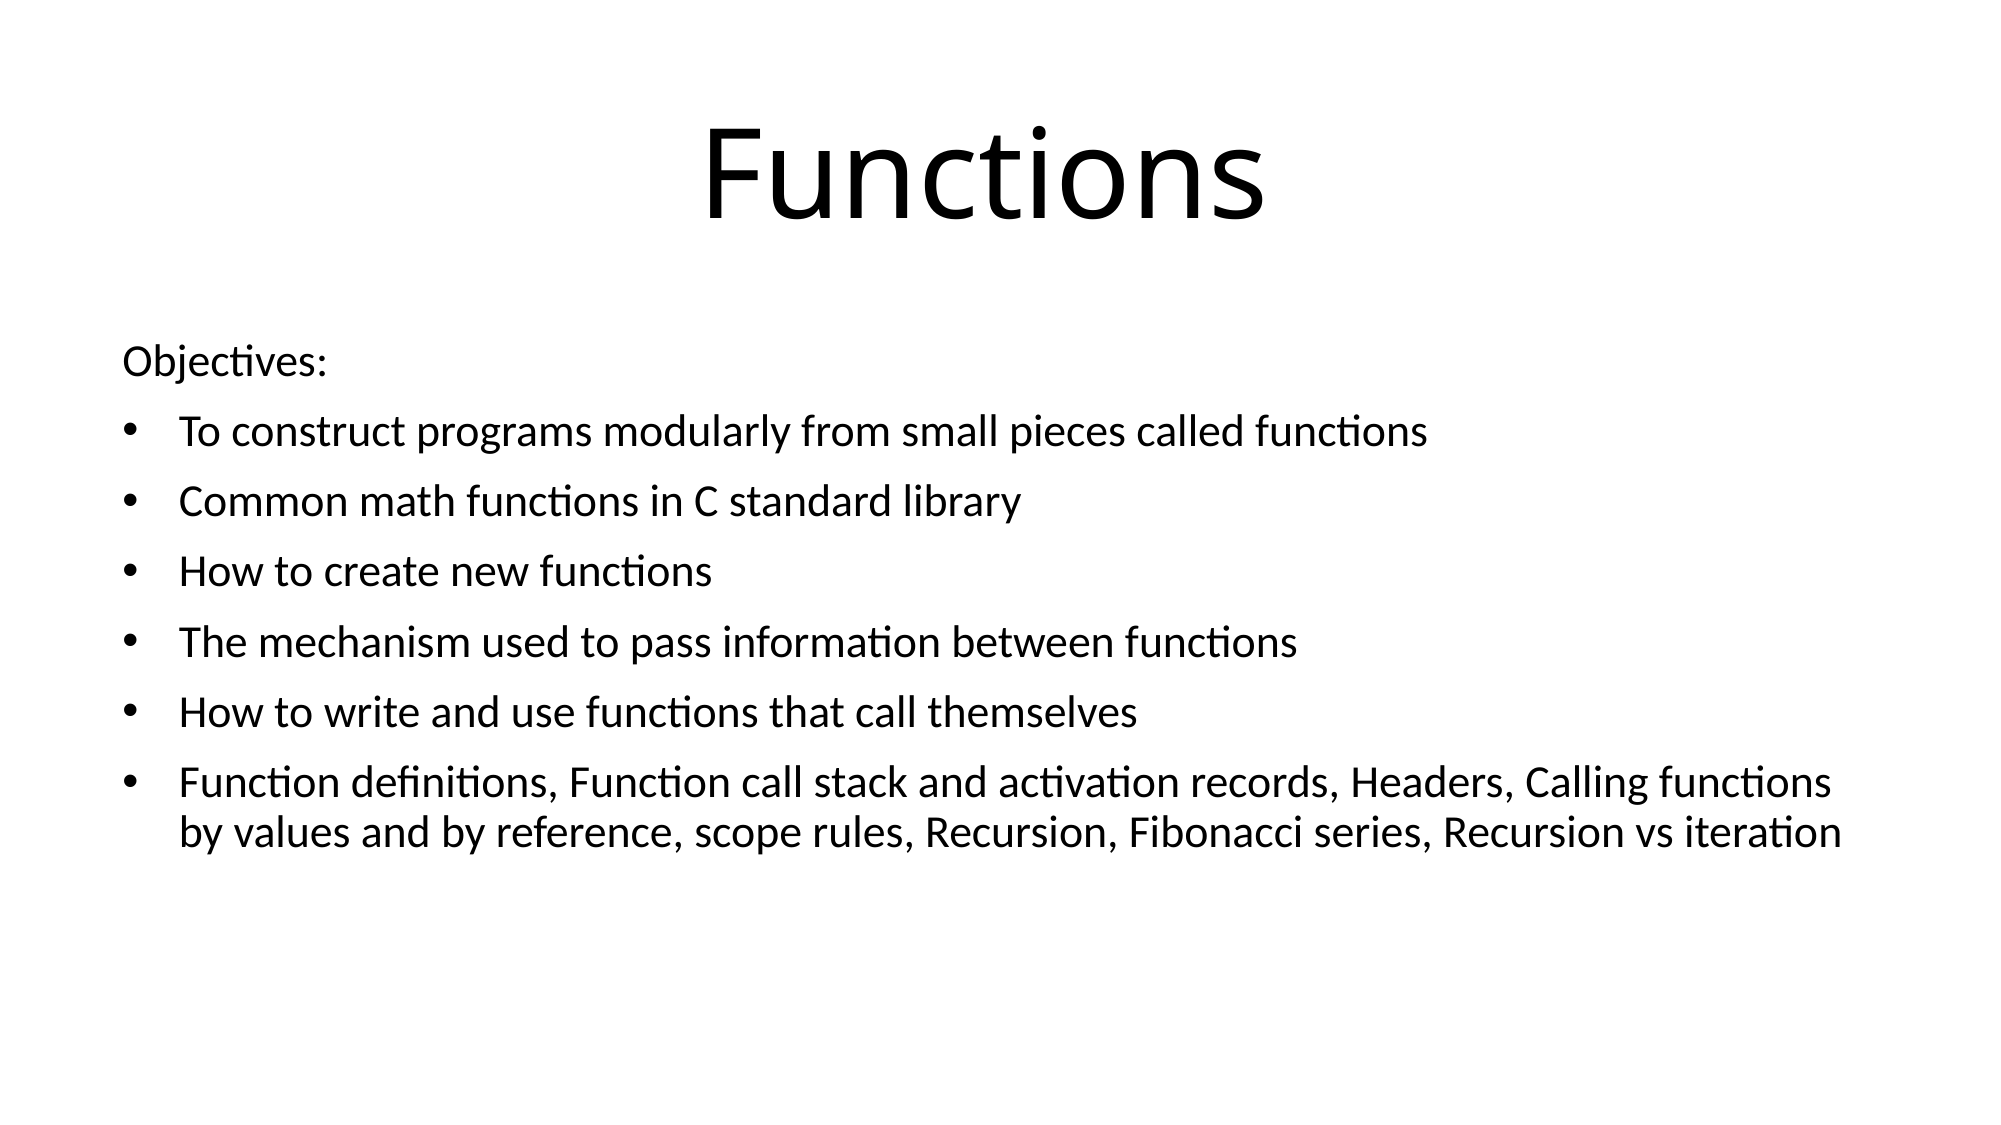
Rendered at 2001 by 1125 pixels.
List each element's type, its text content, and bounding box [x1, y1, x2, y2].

subtitle Objectives: To construct programs modularly from small pieces called functions Common math functions in C standard library How to create new functions The mechanism used to pass information between functions How to write and use functions that call themselves Function definitions, Function call stack and activation records, Headers, Calling functions by values and by reference, scope rules, Recursion, Fibonacci series, Recursion vs iteration [107, 329, 1877, 1084]
title Functions [249, 58, 1750, 253]
